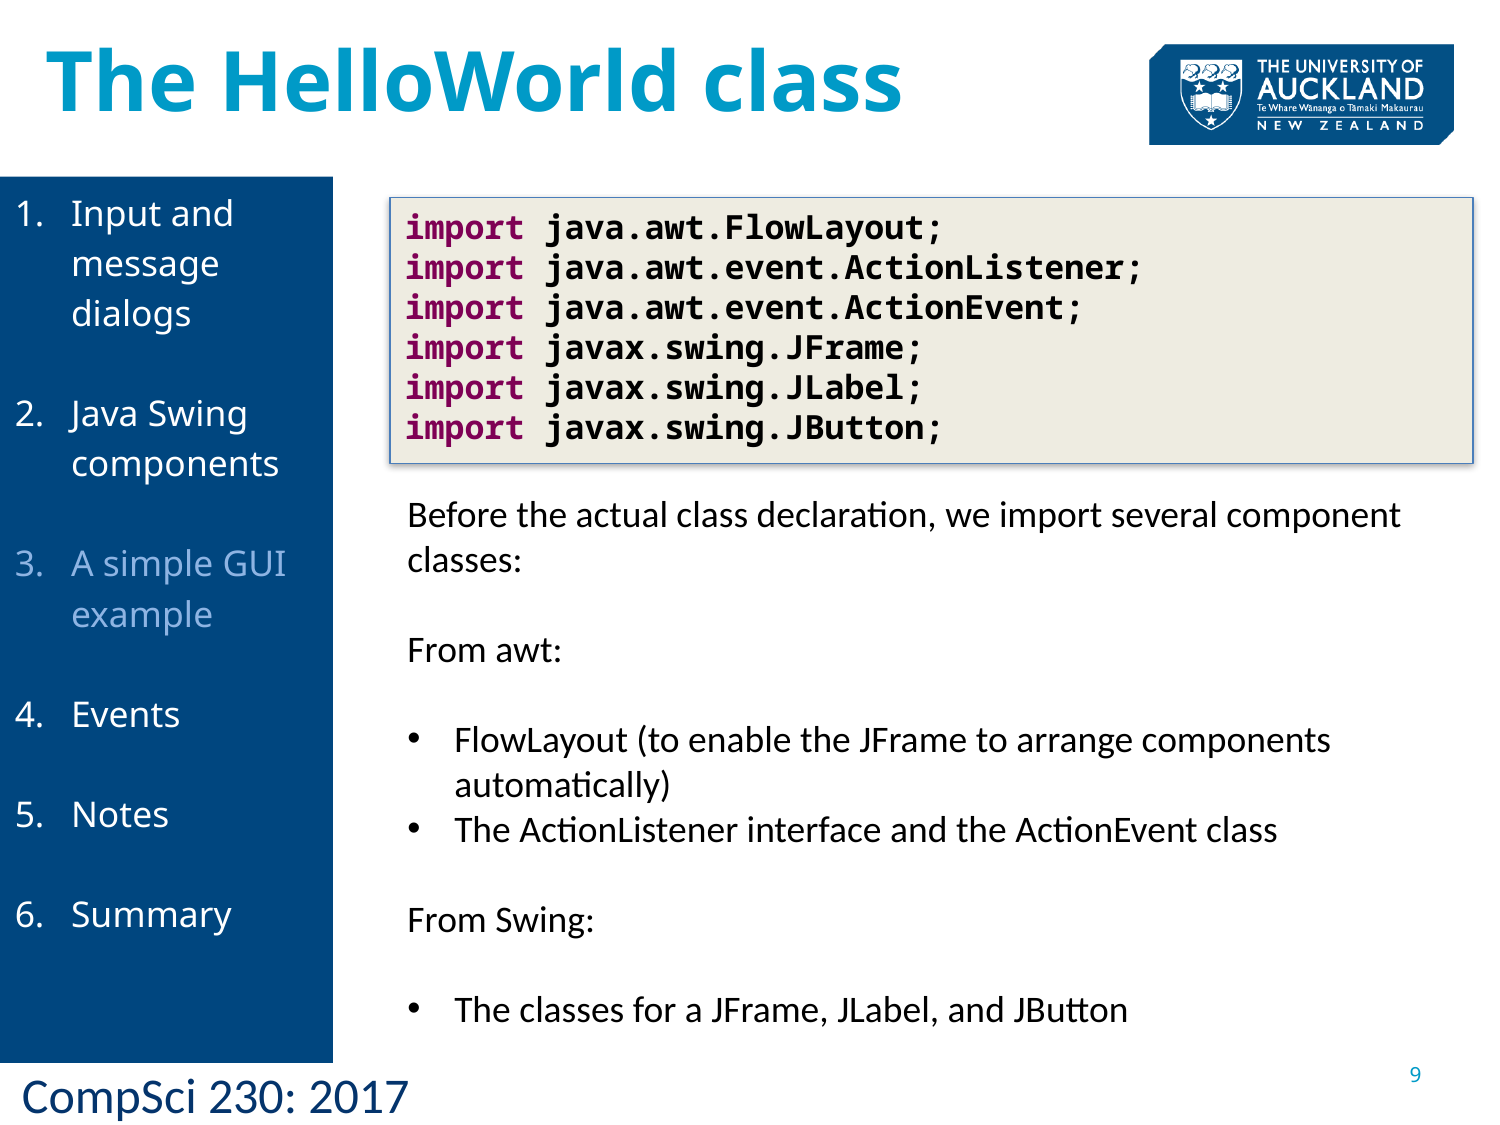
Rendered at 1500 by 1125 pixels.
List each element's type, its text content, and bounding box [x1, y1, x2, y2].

list import java.awt.FlowLayout; import java.awt.event.ActionListener; import java.awt.event.ActionEvent; import javax.swing.JFrame; import javax.swing.JLabel; import javax.swing.JButton; [390, 199, 1484, 593]
text_box Before the actual class declaration, we import several component classes: From awt: FlowLayout (to enable the JFrame to arrange components automatically) The ActionListener interface and the ActionEvent class From Swing: The classes for a JFrame, JLabel, and JButton [392, 482, 1448, 1038]
text_box The HelloWorld class [30, 21, 1100, 139]
picture [1149, 44, 1454, 145]
slide_number 9 [1394, 1054, 1500, 1125]
text_box Input and message dialogs Java Swing components A simple GUI example Events Notes Summary [0, 176, 333, 1063]
